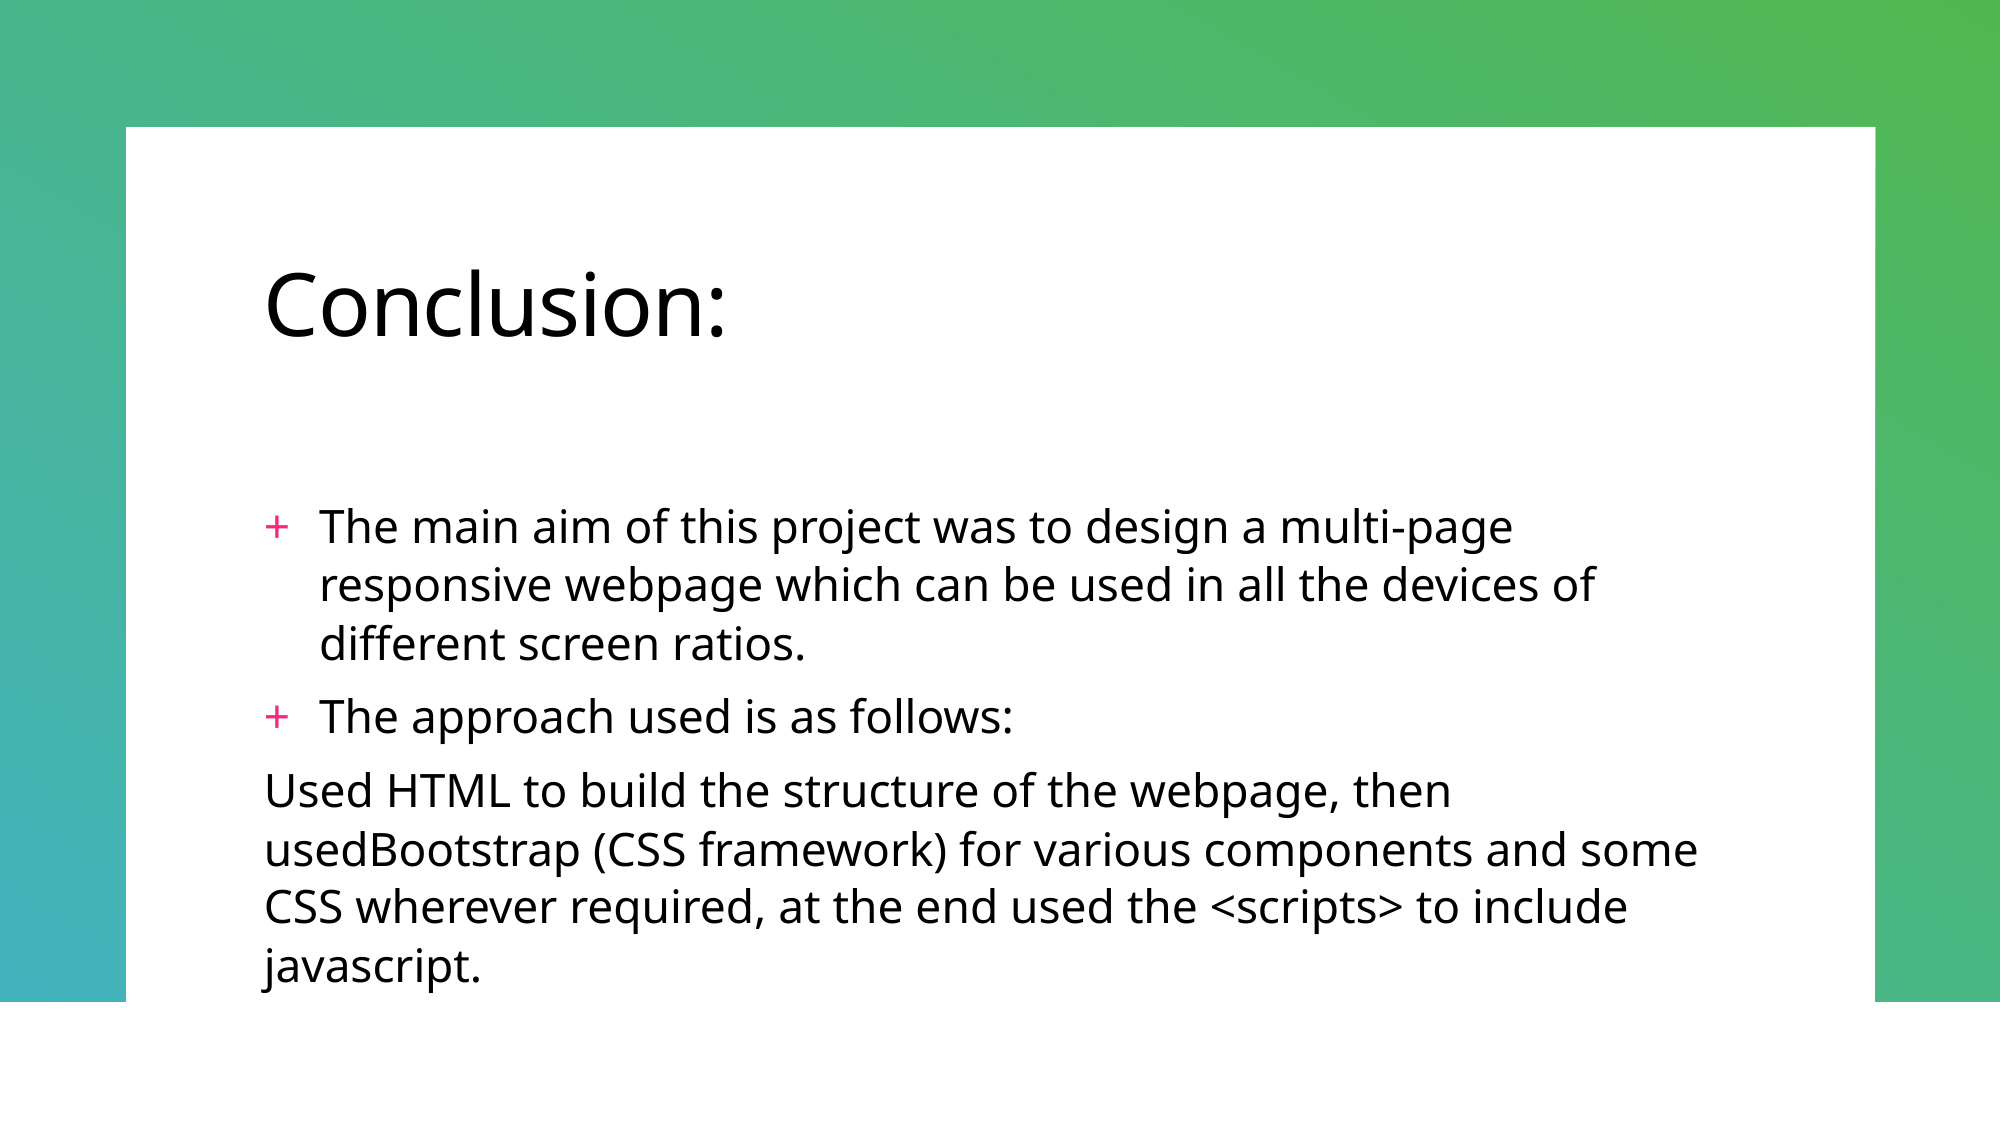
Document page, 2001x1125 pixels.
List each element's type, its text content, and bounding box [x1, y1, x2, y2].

list The main aim of this project was to design a multi-page responsive webpage which can be used in all the devices of different screen ratios. The approach used is as follows: Used HTML to build the structure of the webpage, then usedBootstrap (CSS framework) for various components and some CSS wherever required, at the end used the <scripts> to include javascript. [248, 487, 1749, 1001]
title Conclusion: [248, 248, 1749, 470]
